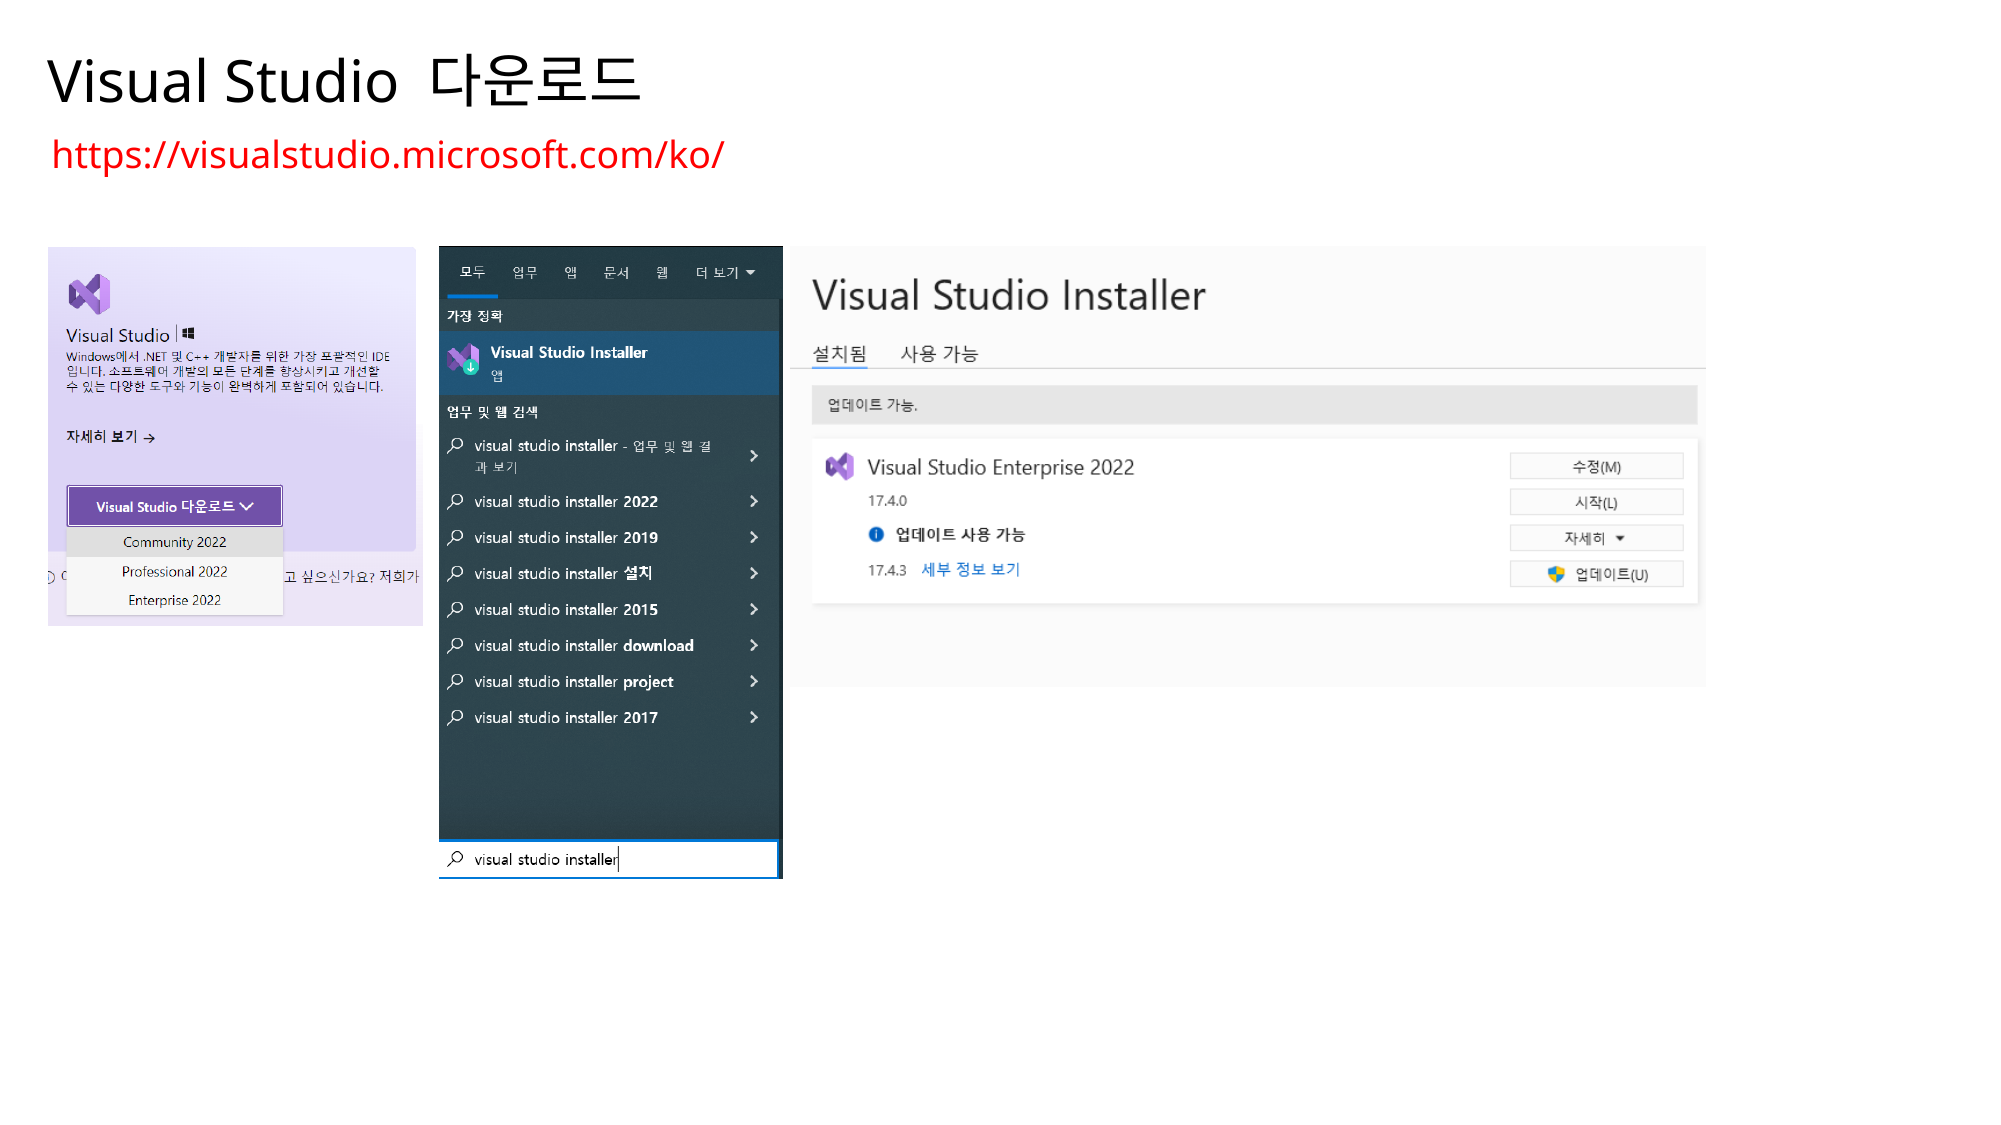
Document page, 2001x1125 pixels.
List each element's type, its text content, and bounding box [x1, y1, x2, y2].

picture [48, 240, 423, 626]
text_box https://visualstudio.microsoft.com/ko/ [36, 124, 741, 184]
text_box Visual Studio 다운로드 [32, 36, 699, 122]
picture [790, 246, 1706, 687]
picture [439, 246, 783, 879]
